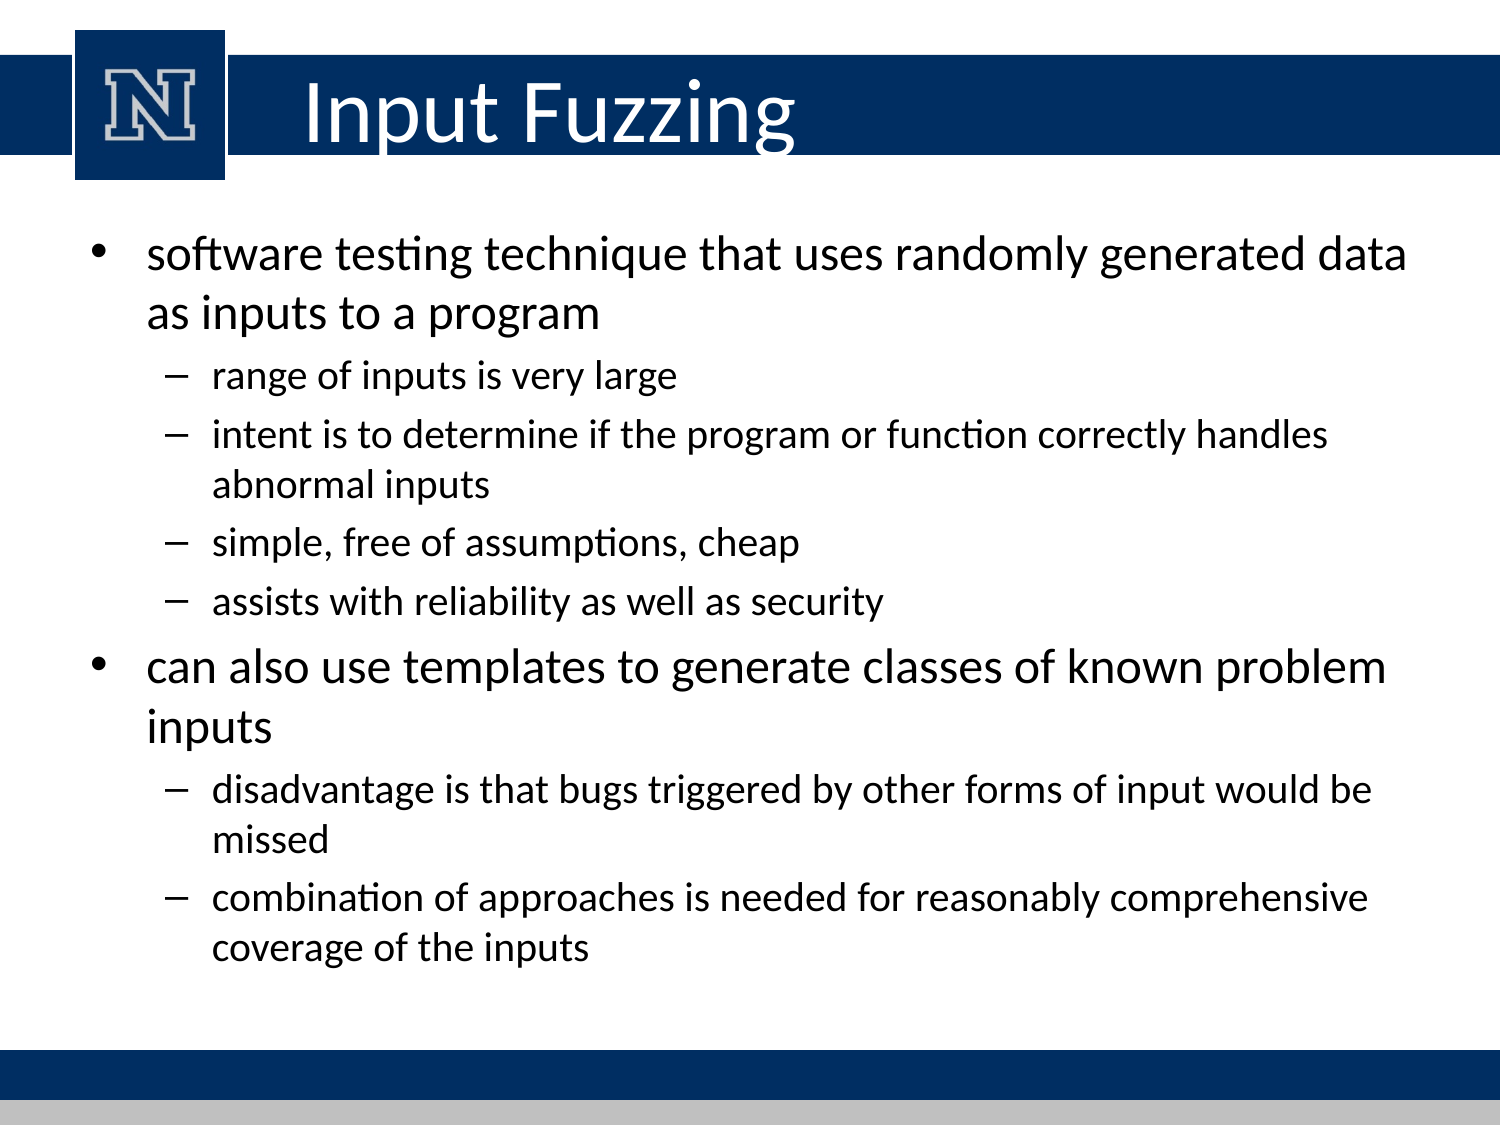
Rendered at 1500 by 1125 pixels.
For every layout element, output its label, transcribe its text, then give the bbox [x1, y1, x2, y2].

picture [75, 30, 225, 180]
title Input Fuzzing [287, 12, 1475, 200]
list software testing technique that uses randomly generated data as inputs to a program range of inputs is very large intent is to determine if the program or function correctly handles abnormal inputs simple, free of assumptions, cheap assists with reliability as well as security can also use templates to generate classes of known problem inputs disadvantage is that bugs triggered by other forms of input would be missed combination of approaches is needed for reasonably comprehensive coverage of the inputs [75, 212, 1425, 1005]
